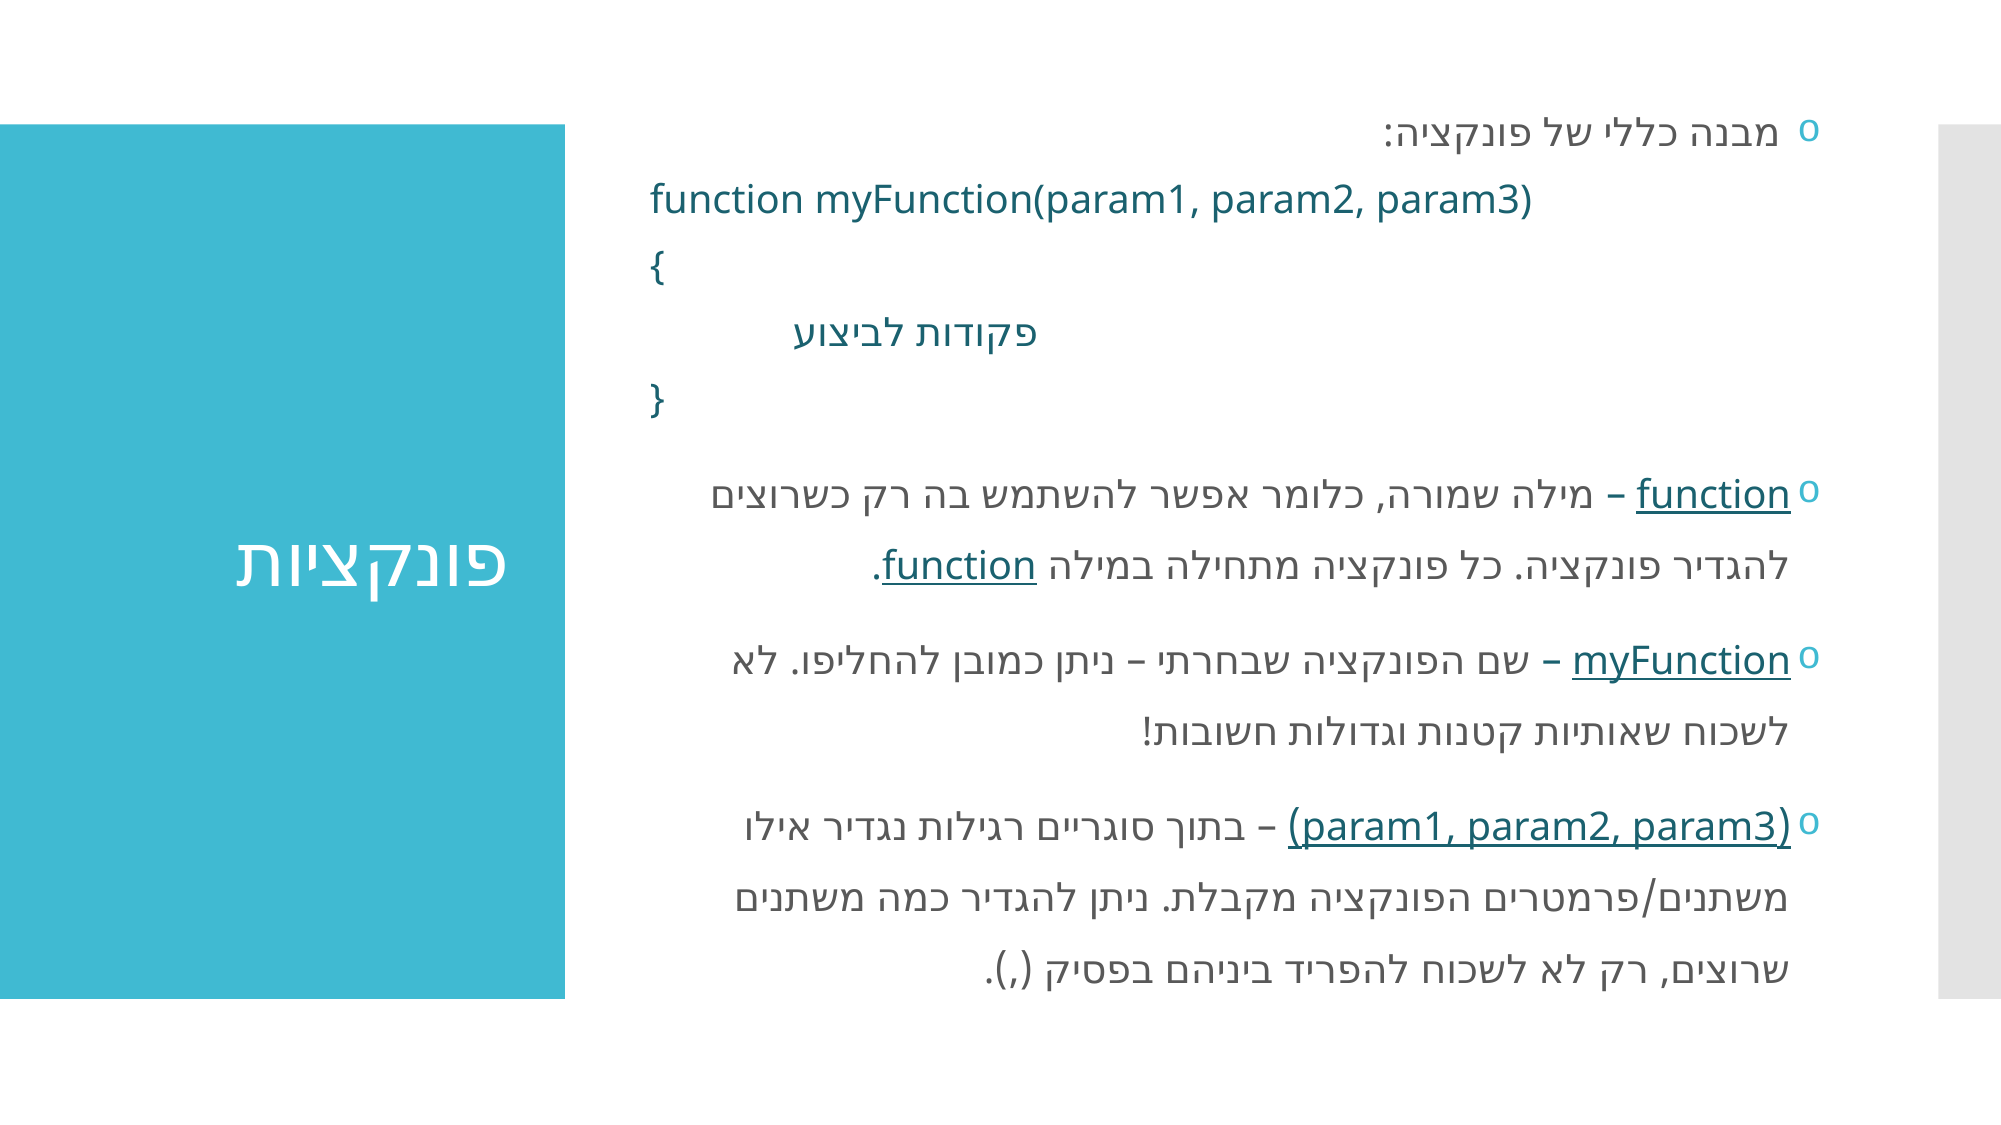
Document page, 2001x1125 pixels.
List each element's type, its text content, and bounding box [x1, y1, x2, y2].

list מבנה כללי של פונקציה: function myFunction(param1, param2, param3) { פקודות לביצוע } function – מילה שמורה, כלומר אפשר להשתמש בה רק כשרוצים להגדיר פונקציה. כל פונקציה מתחילה במילה function. myFunction – שם הפונקציה שבחרתי – ניתן כמובן להחליפו. לא לשכוח שאותיות קטנות וגדולות חשובות! (param1, param2, param3) – בתוך סוגריים רגילות נגדיר אילו משתנים/פרמטרים הפונקציה מקבלת. ניתן להגדיר כמה משתנים שרוצים, רק לא לשכוח להפריד ביניהם בפסיק (,). [634, 104, 1835, 1002]
title פונקציות [41, 184, 525, 940]
